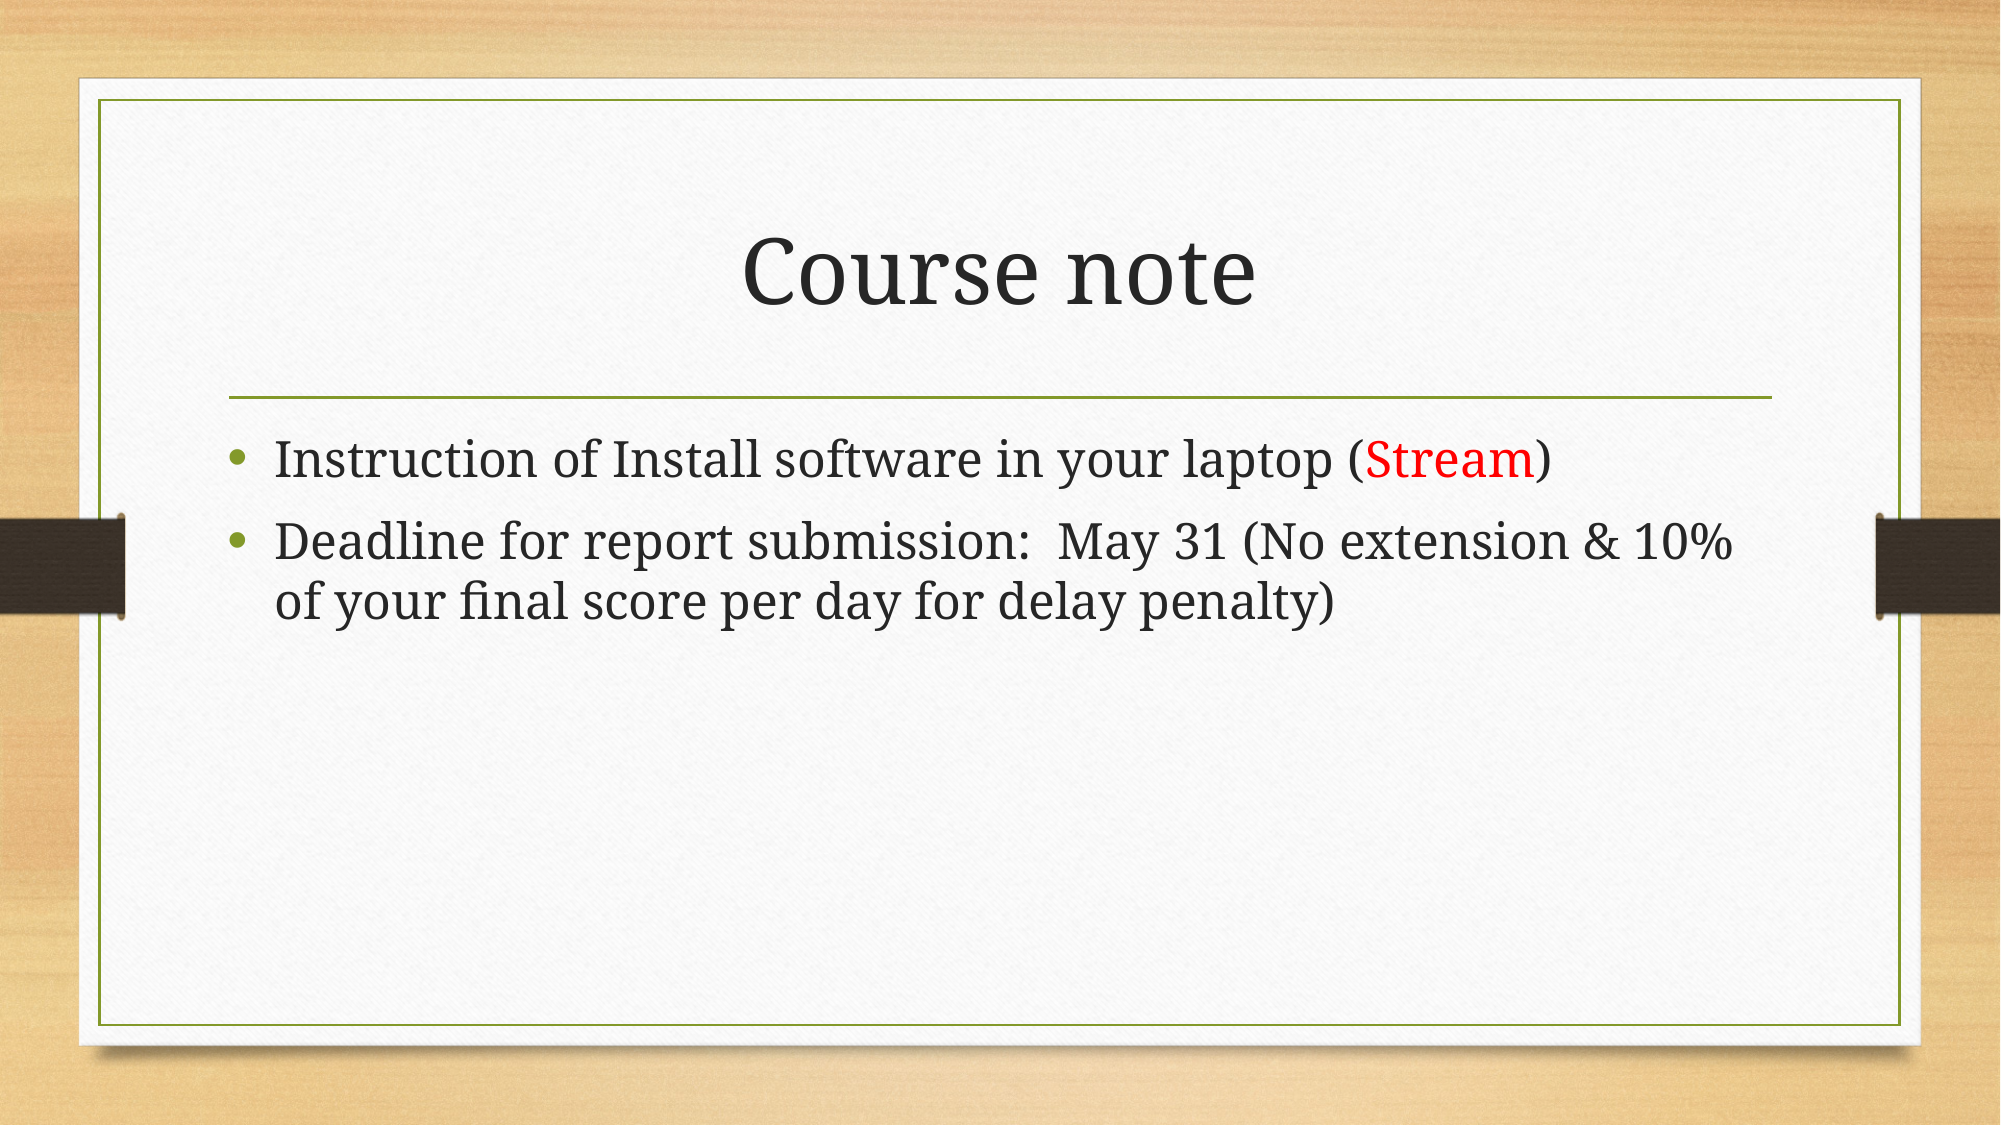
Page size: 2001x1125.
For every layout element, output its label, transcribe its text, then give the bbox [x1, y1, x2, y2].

list Instruction of Install software in your laptop (Stream) Deadline for report submission: May 31 (No extension & 10% of your final score per day for delay penalty) [212, 419, 1788, 964]
title Course note [212, 161, 1788, 375]
picture [0, 0, 2001, 1125]
